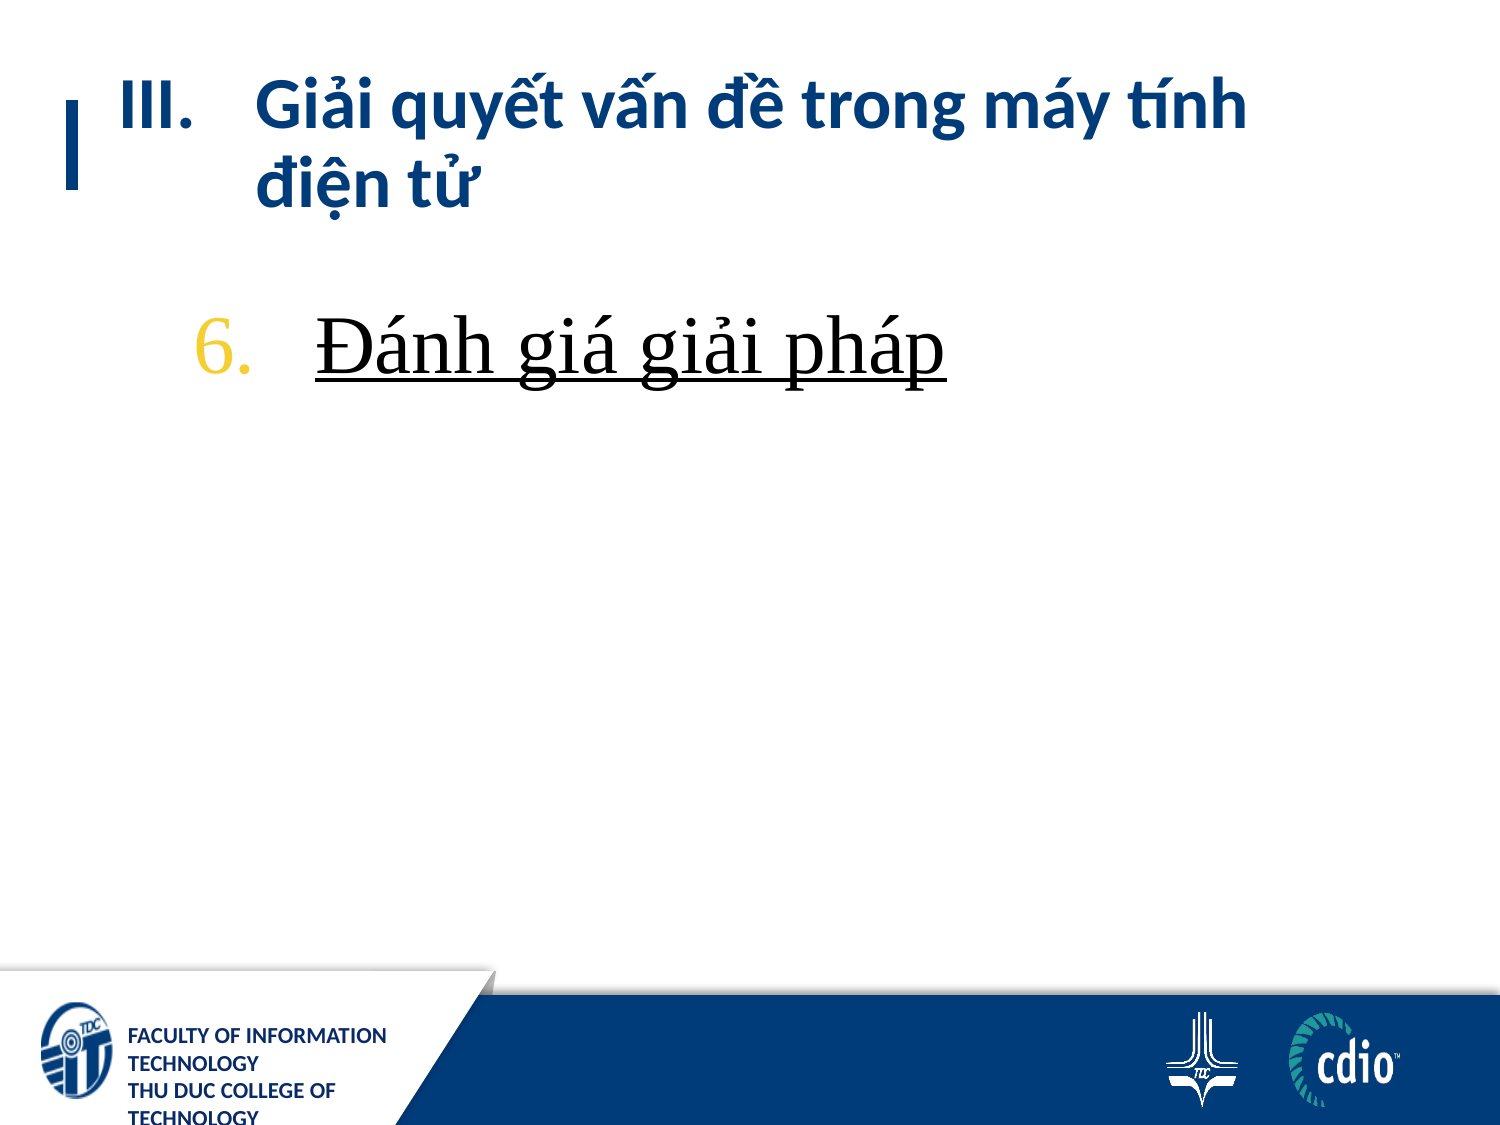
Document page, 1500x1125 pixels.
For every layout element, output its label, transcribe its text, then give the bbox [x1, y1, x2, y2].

picture [177, 1090, 184, 1096]
picture [236, 1090, 244, 1096]
list Đánh giá giải pháp [103, 262, 1397, 938]
picture [192, 1090, 199, 1096]
picture [41, 1001, 340, 1099]
picture [1289, 1013, 1400, 1107]
picture [282, 1090, 289, 1096]
title Giải quyết vấn đề trong máy tính điện tử [103, 57, 1397, 232]
picture [157, 1090, 164, 1096]
picture [313, 1090, 321, 1096]
picture [1166, 1012, 1238, 1109]
